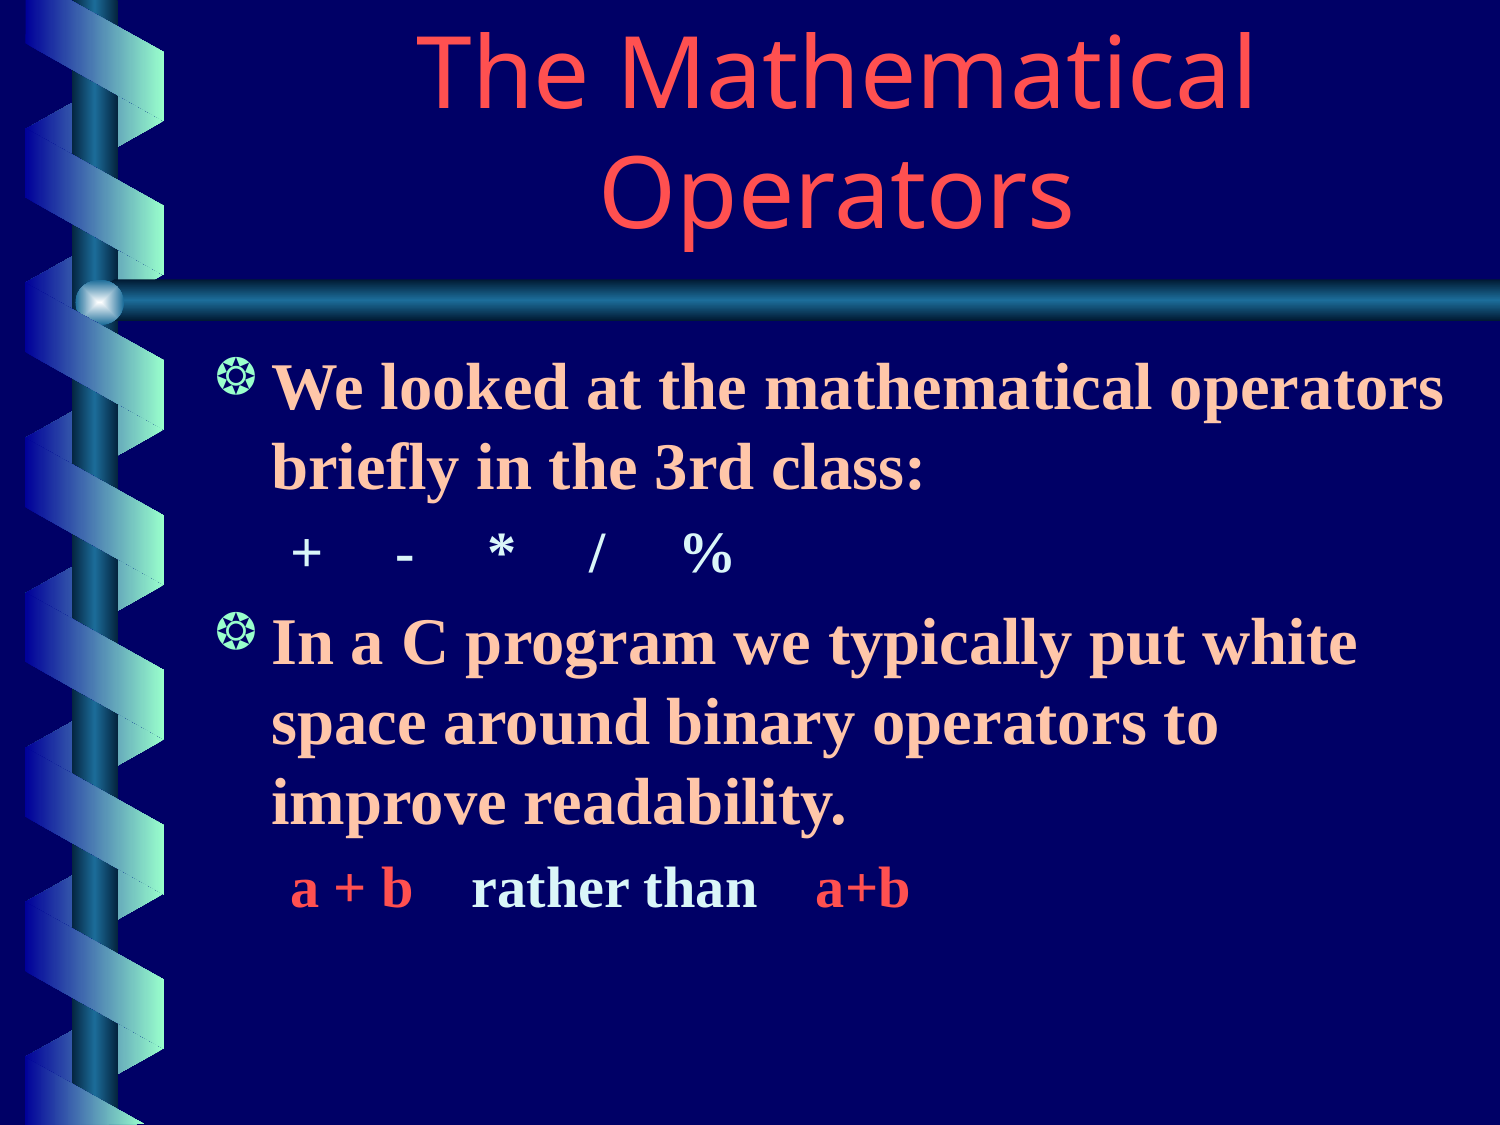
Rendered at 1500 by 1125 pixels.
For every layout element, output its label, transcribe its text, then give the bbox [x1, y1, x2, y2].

title The Mathematical Operators [200, 68, 1475, 257]
list We looked at the mathematical operators briefly in the 3rd class: + - * / % In a C program we typically put white space around binary operators to improve readability. a + b rather than a+b [200, 335, 1475, 1011]
